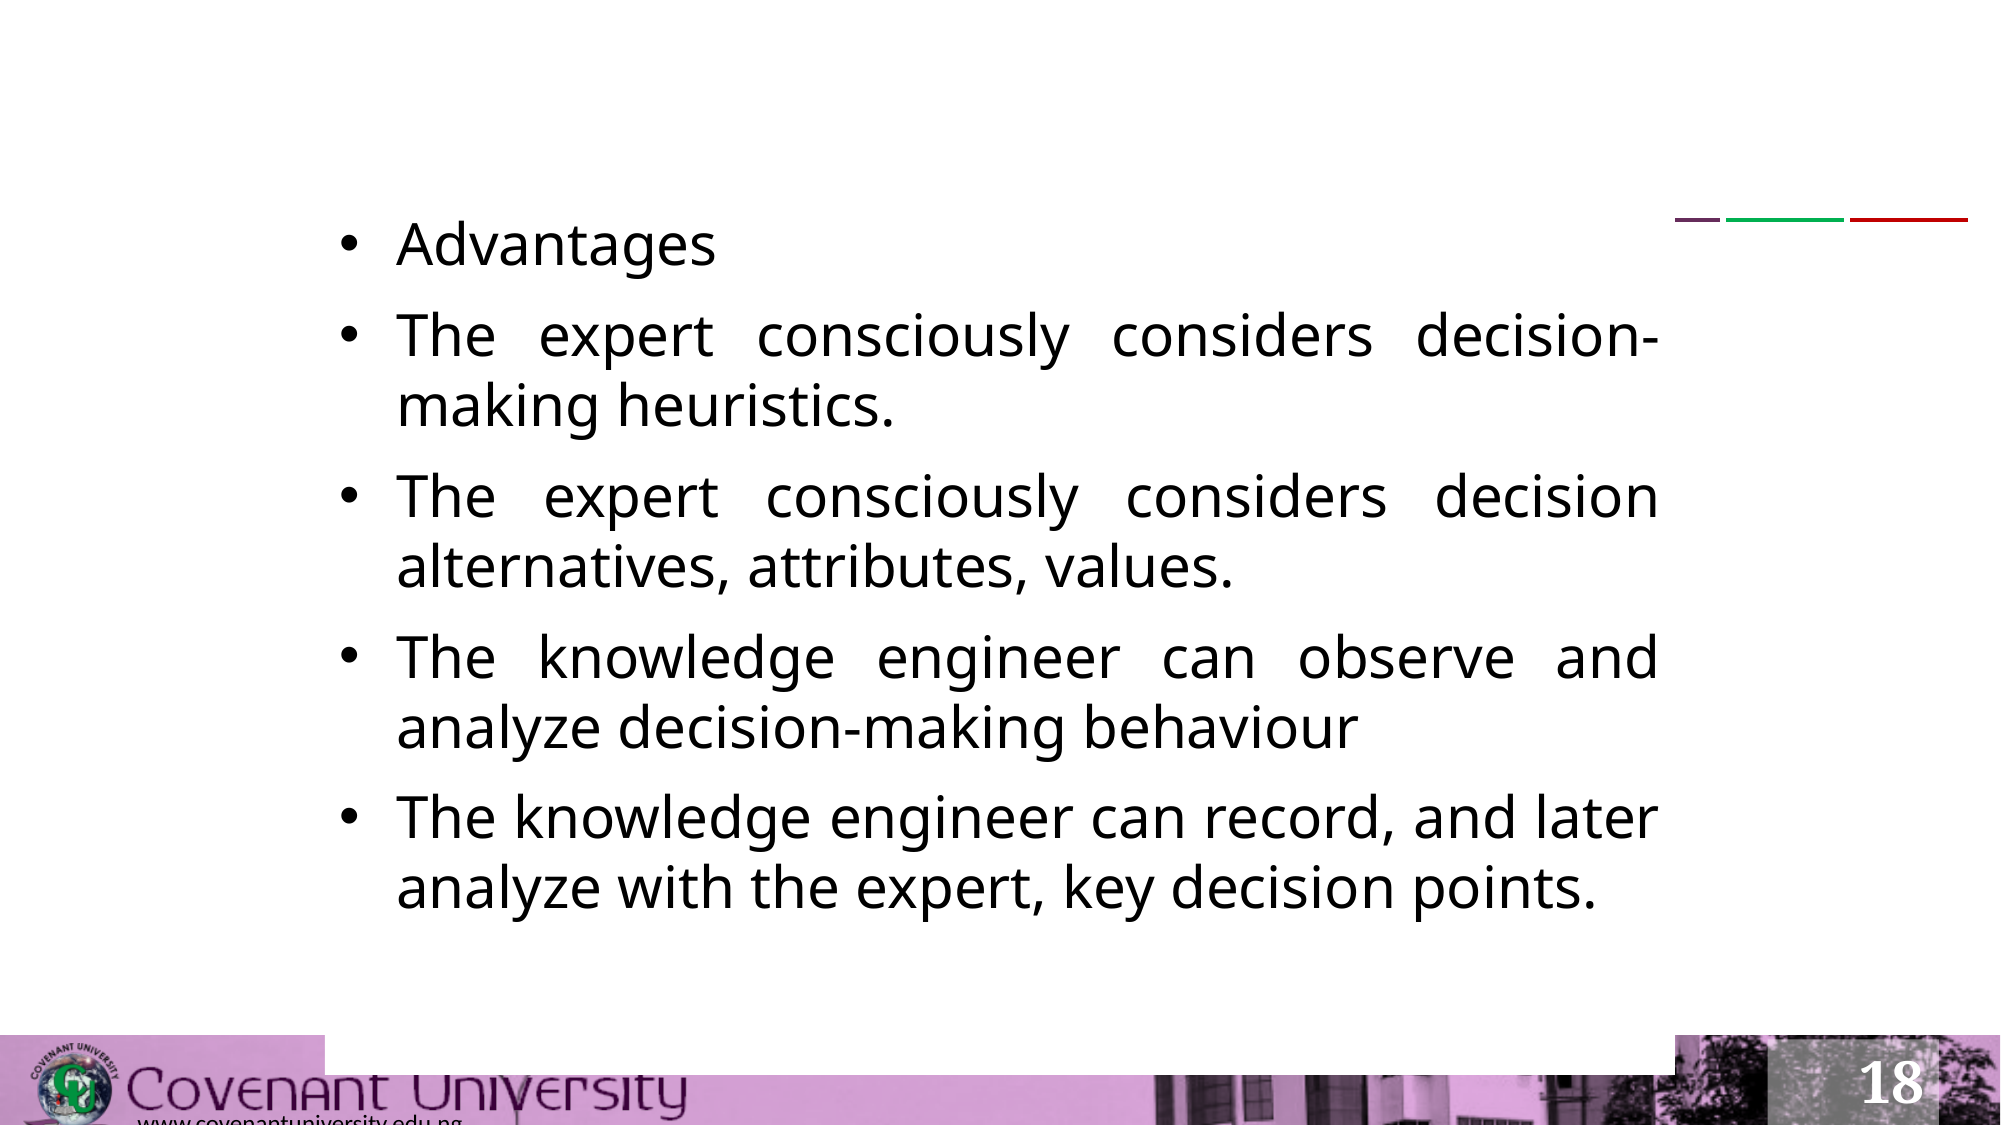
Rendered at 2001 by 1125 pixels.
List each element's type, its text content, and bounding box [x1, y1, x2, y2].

picture [23, 1036, 1071, 1125]
list Advantages The expert consciously considers decision-making heuristics. The expert consciously considers decision alternatives, attributes, values. The knowledge engineer can observe and analyze decision-making behaviour The knowledge engineer can record, and later analyze with the expert, key decision points. [324, 200, 1675, 1075]
